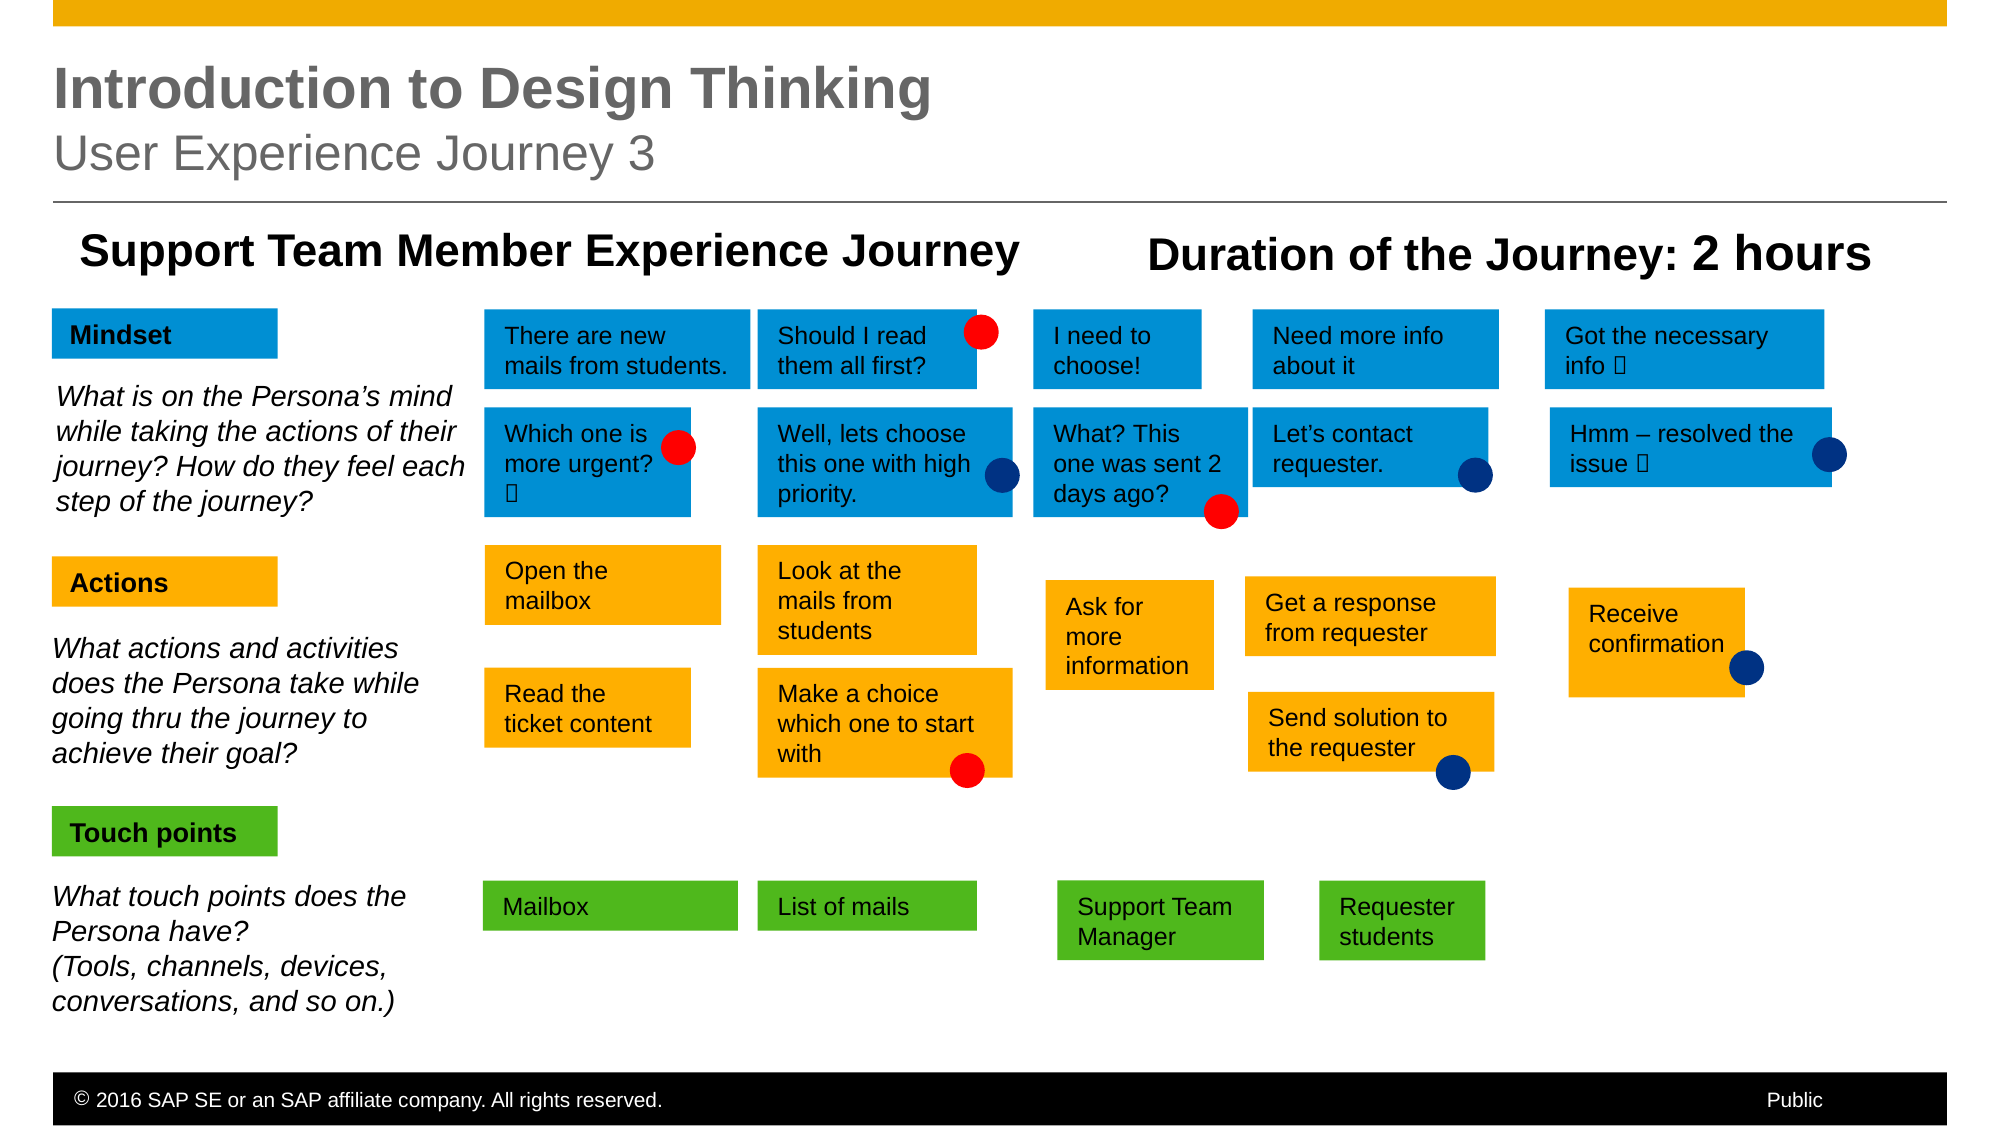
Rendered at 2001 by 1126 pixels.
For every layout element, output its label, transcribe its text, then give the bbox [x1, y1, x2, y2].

text_box Touch points [51, 806, 278, 857]
text_box Open the mailbox [484, 545, 722, 625]
text_box Support Team Manager [1057, 880, 1264, 961]
text_box Receive confirmation [1568, 587, 1745, 698]
text_box There are new mails from students. [484, 309, 751, 390]
text_box Support Team Member Experience Journey [61, 211, 1052, 285]
text_box Got the necessary info  [1544, 309, 1825, 390]
text_box [963, 314, 999, 350]
text_box Read the ticket content [484, 667, 691, 748]
text_box Let’s contact requester. [1252, 407, 1489, 488]
text_box Need more info about it [1252, 309, 1499, 390]
text_box Which one is more urgent?  [484, 407, 691, 518]
text_box I need to choose! [1033, 309, 1202, 390]
text_box [984, 457, 1020, 493]
text_box Duration of the Journey: 2 hours [1129, 211, 1891, 345]
text_box Ask for more information [1045, 580, 1214, 690]
text_box [1457, 457, 1493, 493]
text_box Look at the mails from students [757, 545, 977, 655]
text_box Get a response from requester [1245, 576, 1496, 657]
text_box Mindset [51, 308, 278, 359]
text_box Send solution to the requester [1248, 691, 1495, 772]
text_box [1203, 494, 1239, 530]
text_box Requester students [1319, 880, 1486, 961]
text_box Actions [51, 556, 278, 607]
text_box Hmm – resolved the issue  [1549, 407, 1832, 488]
text_box Well, lets choose this one with high priority. [757, 407, 1013, 518]
text_box [661, 430, 697, 466]
text_box What is on the Persona’s mind while taking the actions of their journey? How do they feel each step of the journey? [51, 374, 485, 519]
text_box [1811, 437, 1848, 473]
text_box What? This one was sent 2 days ago? [1033, 407, 1249, 518]
text_box List of mails [757, 880, 977, 931]
text_box [949, 753, 985, 789]
text_box Make a choice which one to start with [757, 667, 1013, 778]
text_box Mailbox [482, 880, 738, 931]
text_box What actions and activities does the Persona take while going thru the journey to achieve their goal? [51, 627, 463, 771]
text_box Introduction to Design Thinking User Experience Journey 3 [53, 53, 1447, 178]
text_box What touch points does the Persona have? (Tools, channels, devices, conversations, and so on.) [51, 875, 504, 1020]
text_box Should I read them all first? [757, 309, 977, 390]
text_box [1435, 754, 1471, 790]
text_box [1729, 650, 1765, 686]
